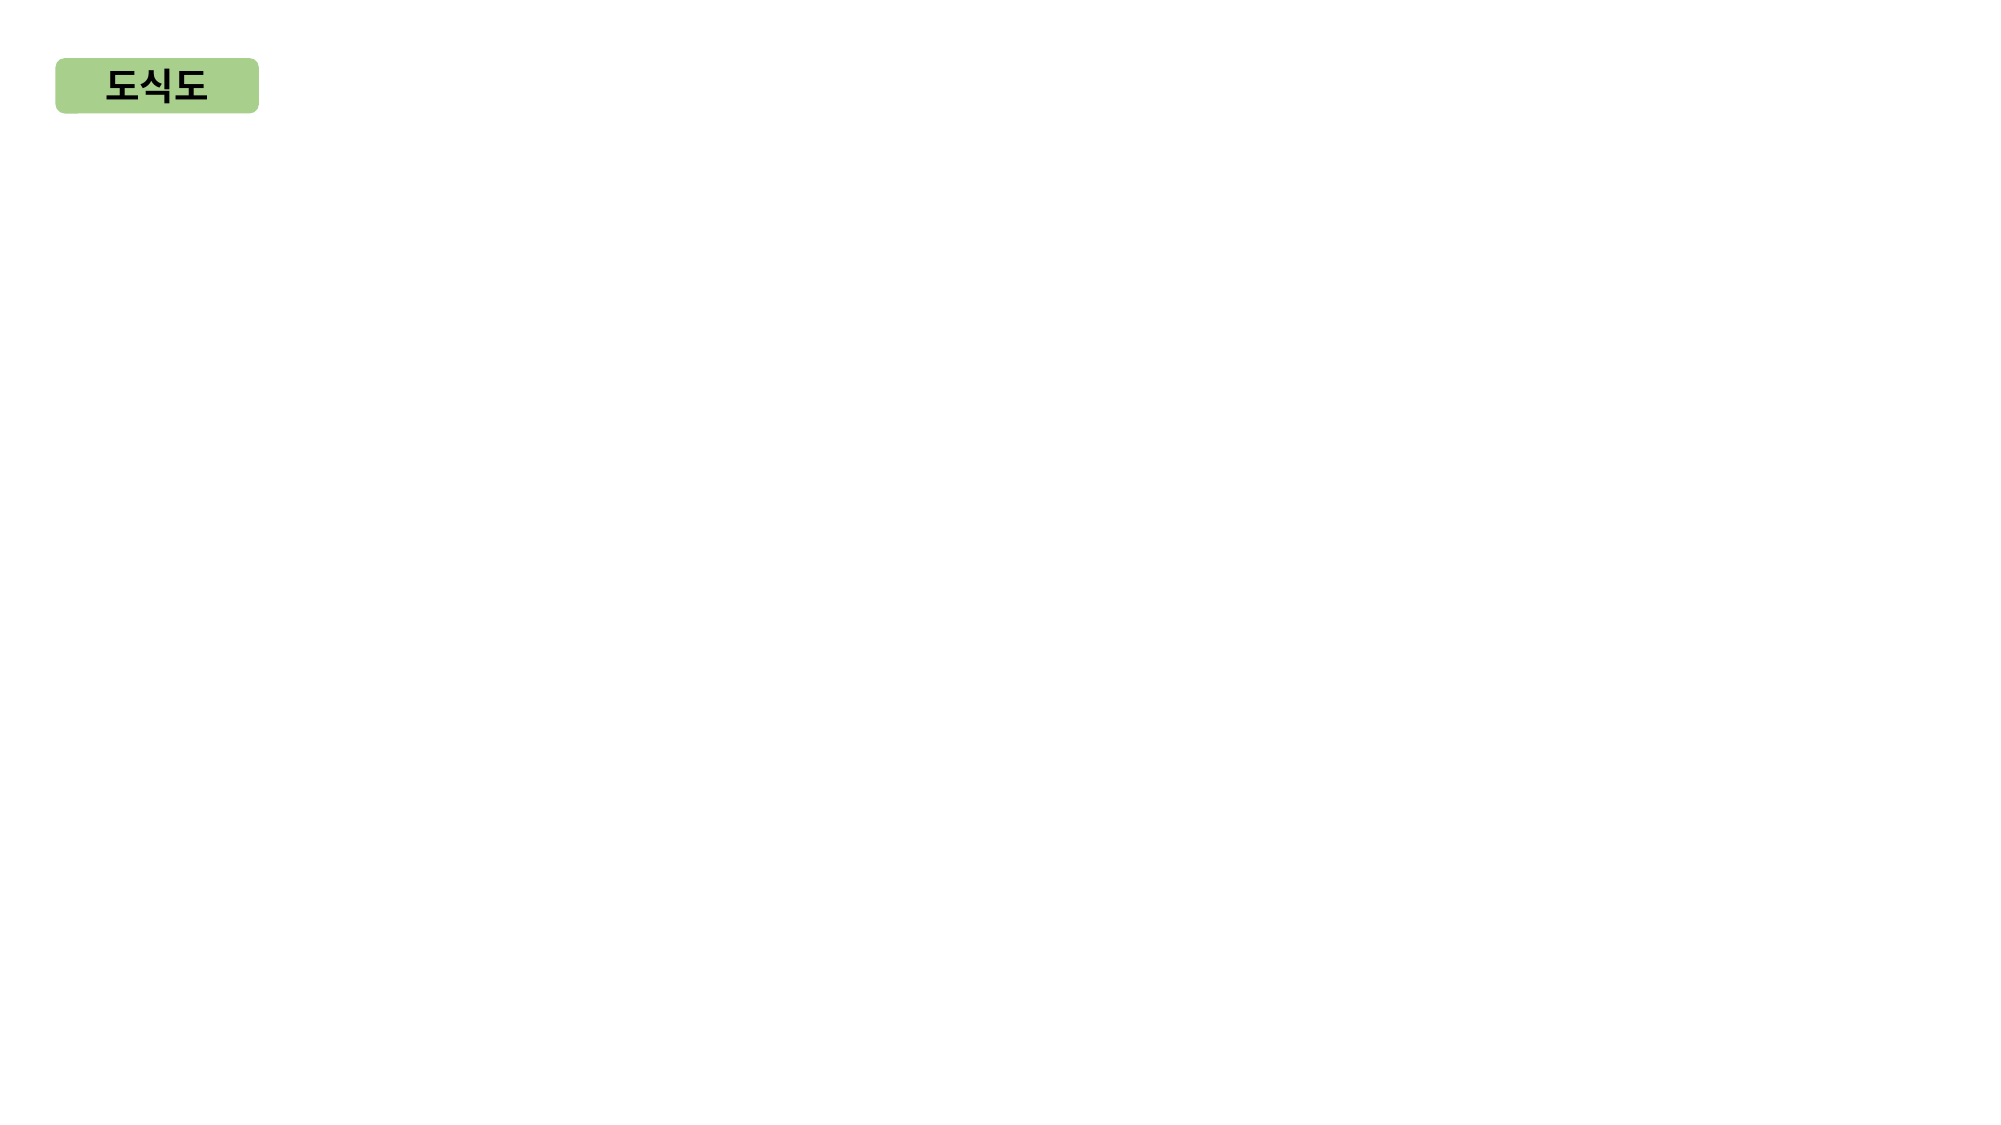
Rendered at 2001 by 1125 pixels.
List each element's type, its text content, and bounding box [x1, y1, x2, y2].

text_box 도식도 [55, 58, 259, 114]
